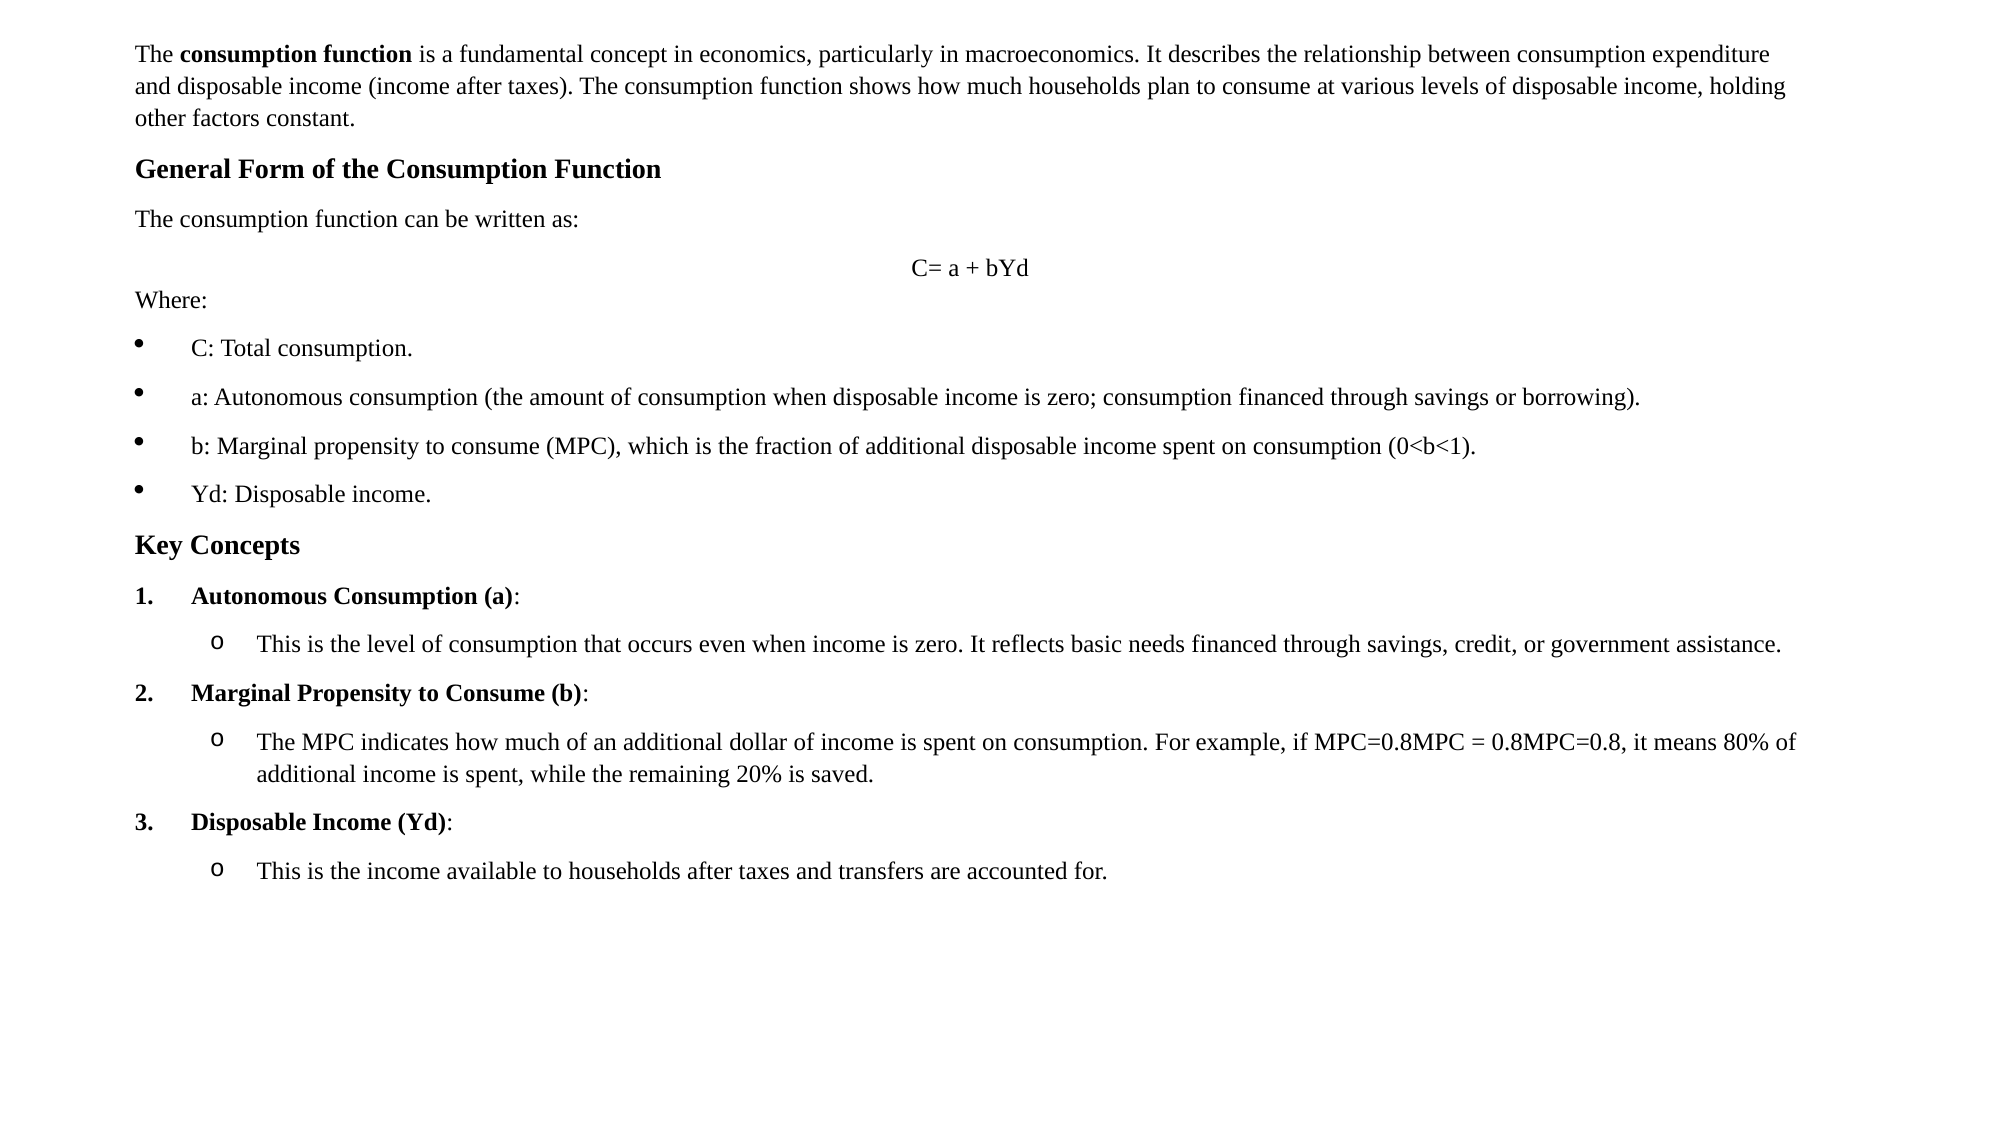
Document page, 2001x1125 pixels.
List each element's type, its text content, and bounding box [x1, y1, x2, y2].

text_box The consumption function is a fundamental concept in economics, particularly in macroeconomics. It describes the relationship between consumption expenditure and disposable income (income after taxes). The consumption function shows how much households plan to consume at various levels of disposable income, holding other factors constant. General Form of the Consumption Function The consumption function can be written as: C= a + bYd Where: C: Total consumption. a: Autonomous consumption (the amount of consumption when disposable income is zero; consumption financed through savings or borrowing). b: Marginal propensity to consume (MPC), which is the fraction of additional disposable income spent on consumption (0<b<1). Yd: Disposable income. Key Concepts Autonomous Consumption (a): This is the level of consumption that occurs even when income is zero. It reflects basic needs financed through savings, credit, or government assistance. Marginal Propensity to Consume (b): The MPC indicates how much of an additional dollar of income is spent on consumption. For example, if MPC=0.8MPC = 0.8MPC=0.8, it means 80% of additional income is spent, while the remaining 20% is saved. Disposable Income (Yd): This is the income available to households after taxes and transfers are accounted for. [119, 27, 1821, 892]
